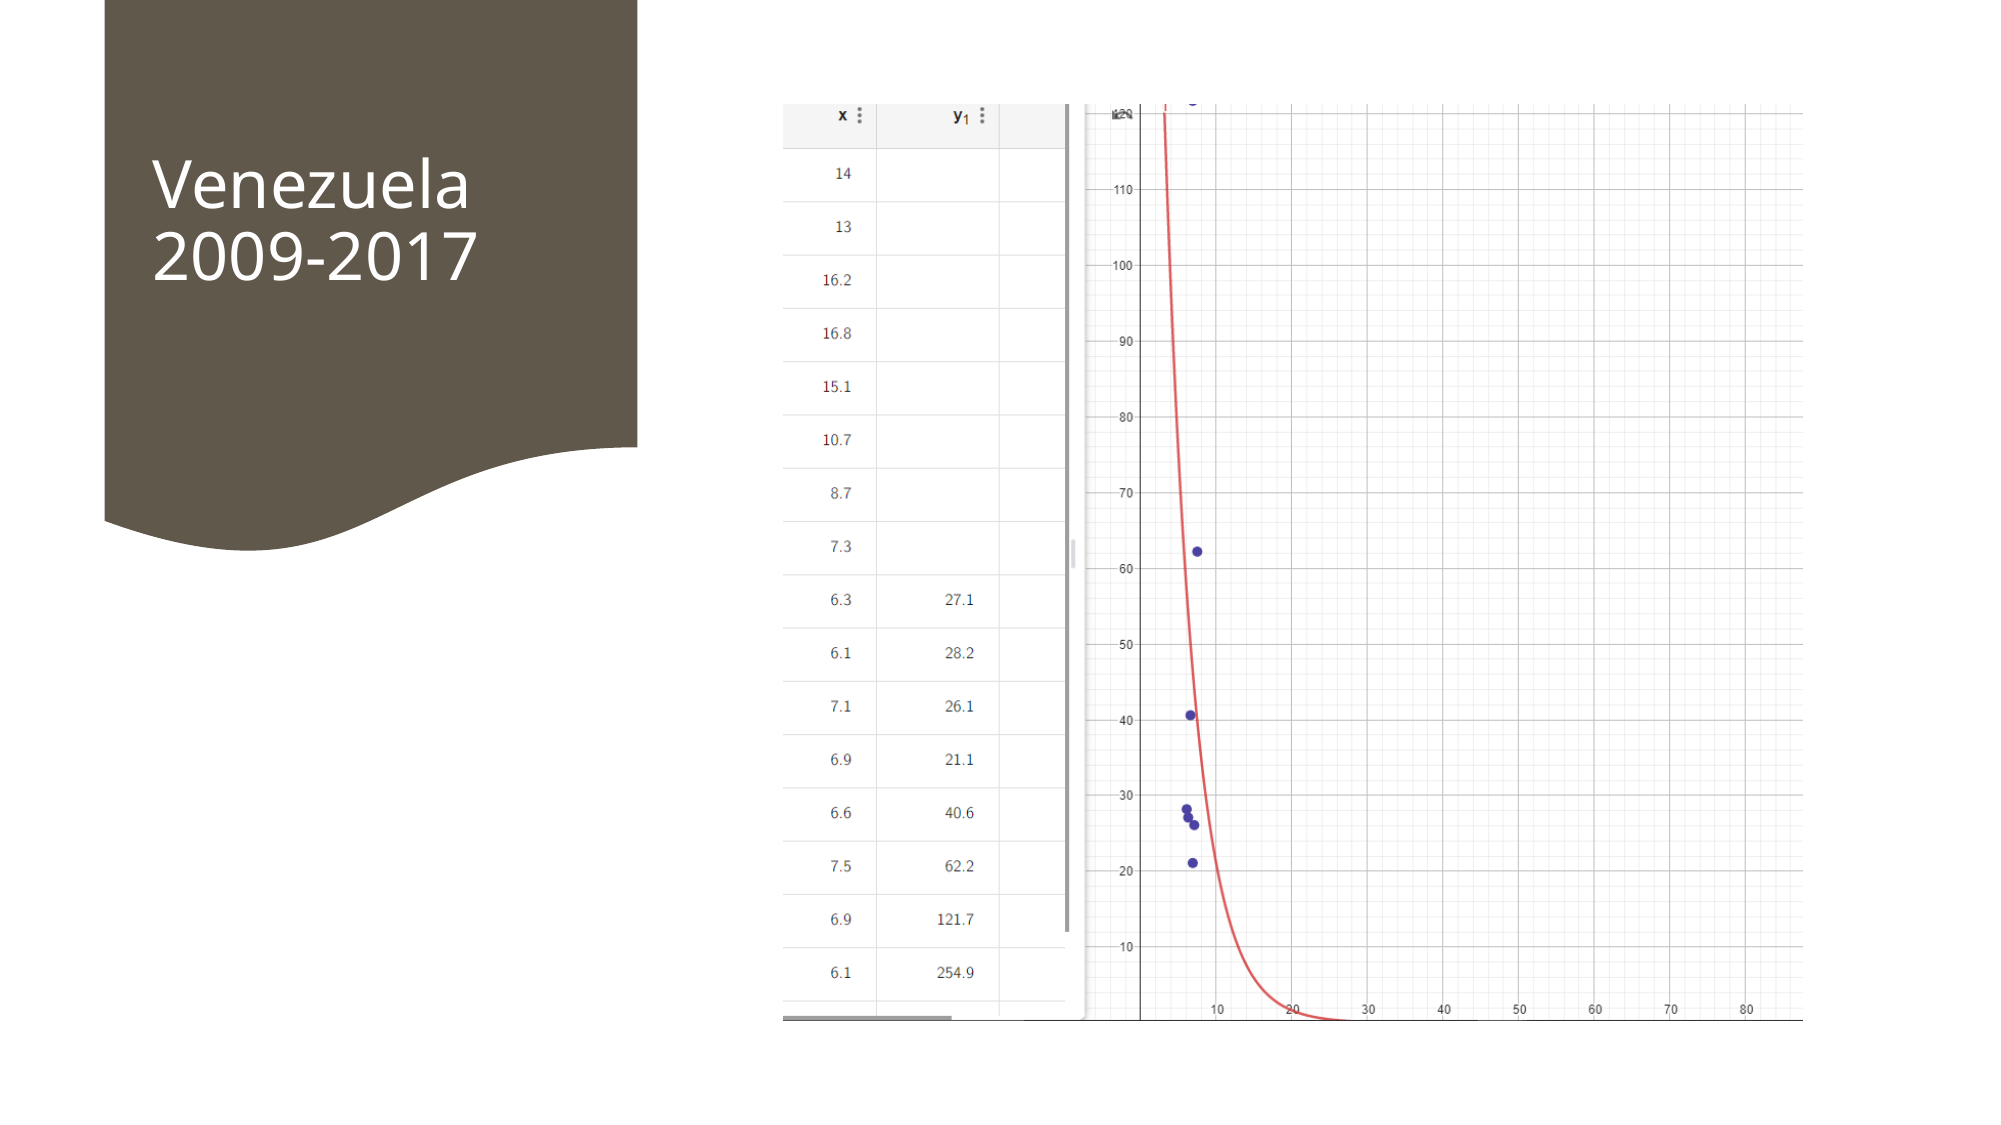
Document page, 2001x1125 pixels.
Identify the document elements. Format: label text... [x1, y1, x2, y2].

title Venezuela 2009-2017 [137, 28, 604, 417]
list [783, 104, 1803, 1021]
text_box [103, 0, 639, 552]
